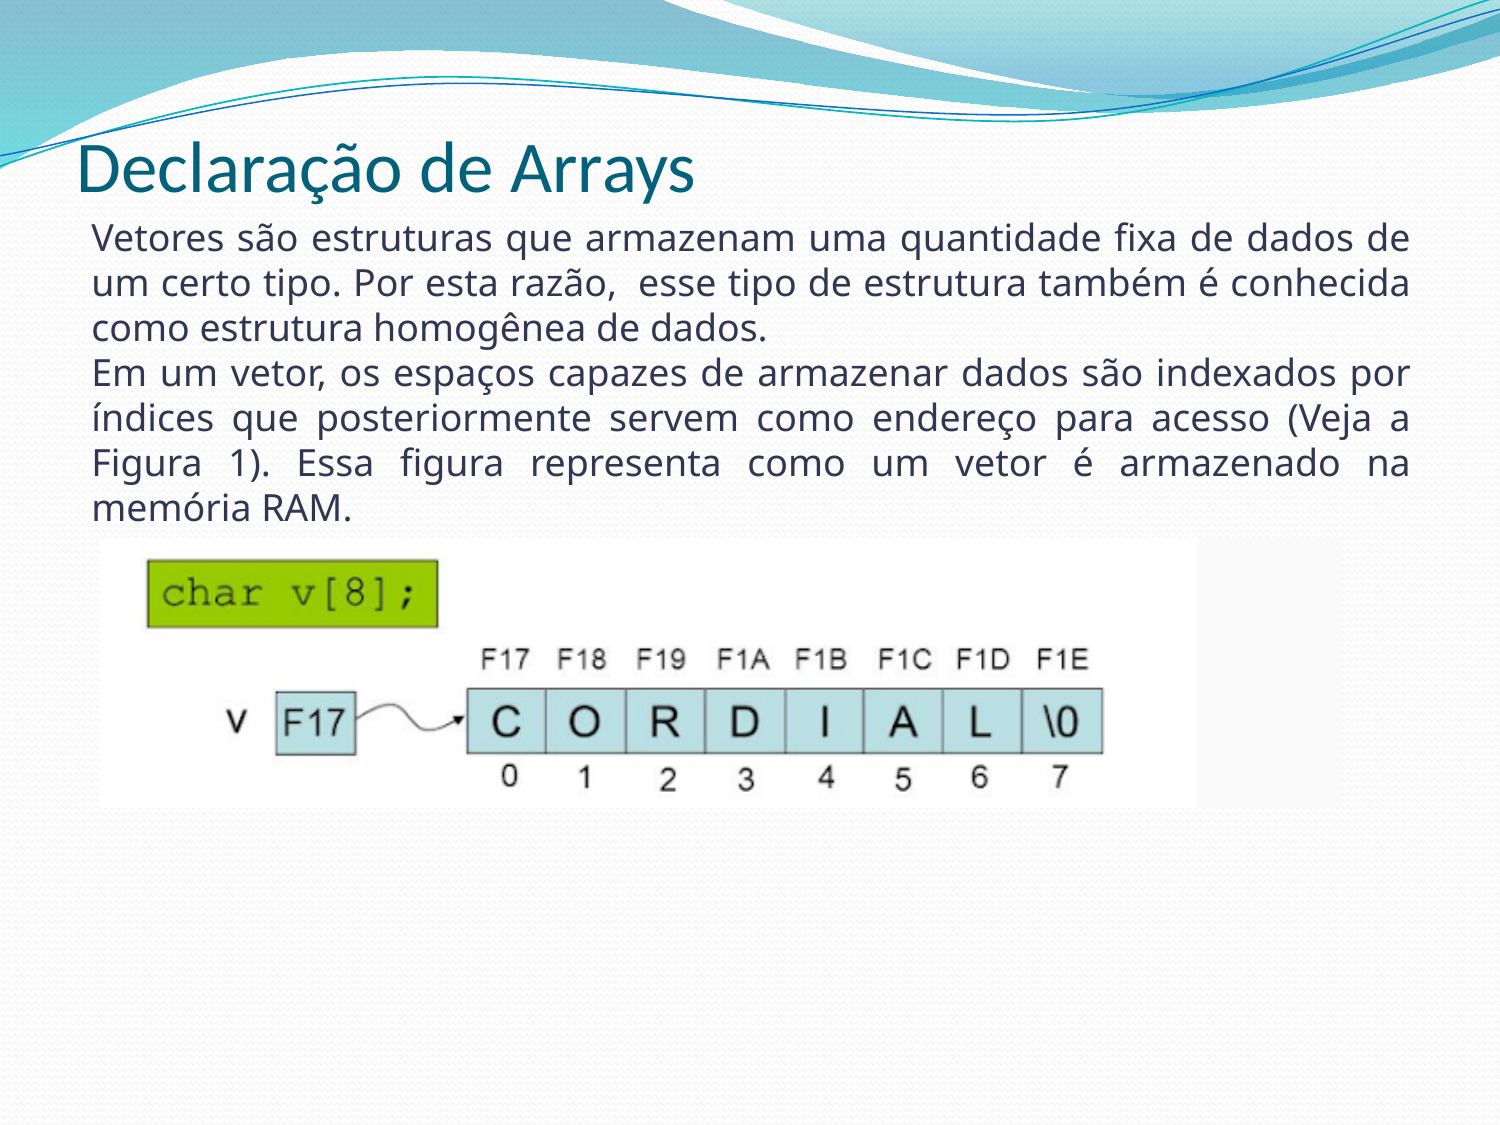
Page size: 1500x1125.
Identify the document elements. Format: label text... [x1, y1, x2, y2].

picture [100, 538, 1342, 808]
text_box Vetores são estruturas que armazenam uma quantidade fixa de dados de um certo tipo. Por esta razão, esse tipo de estrutura também é conhecida como estrutura homogênea de dados. Em um vetor, os espaços capazes de armazenar dados são indexados por índices que posteriormente servem como endereço para acesso (Veja a Figura 1). Essa figura representa como um vetor é armazenado na memória RAM. [76, 206, 1427, 537]
title Declaração de Arrays [76, 19, 1427, 206]
